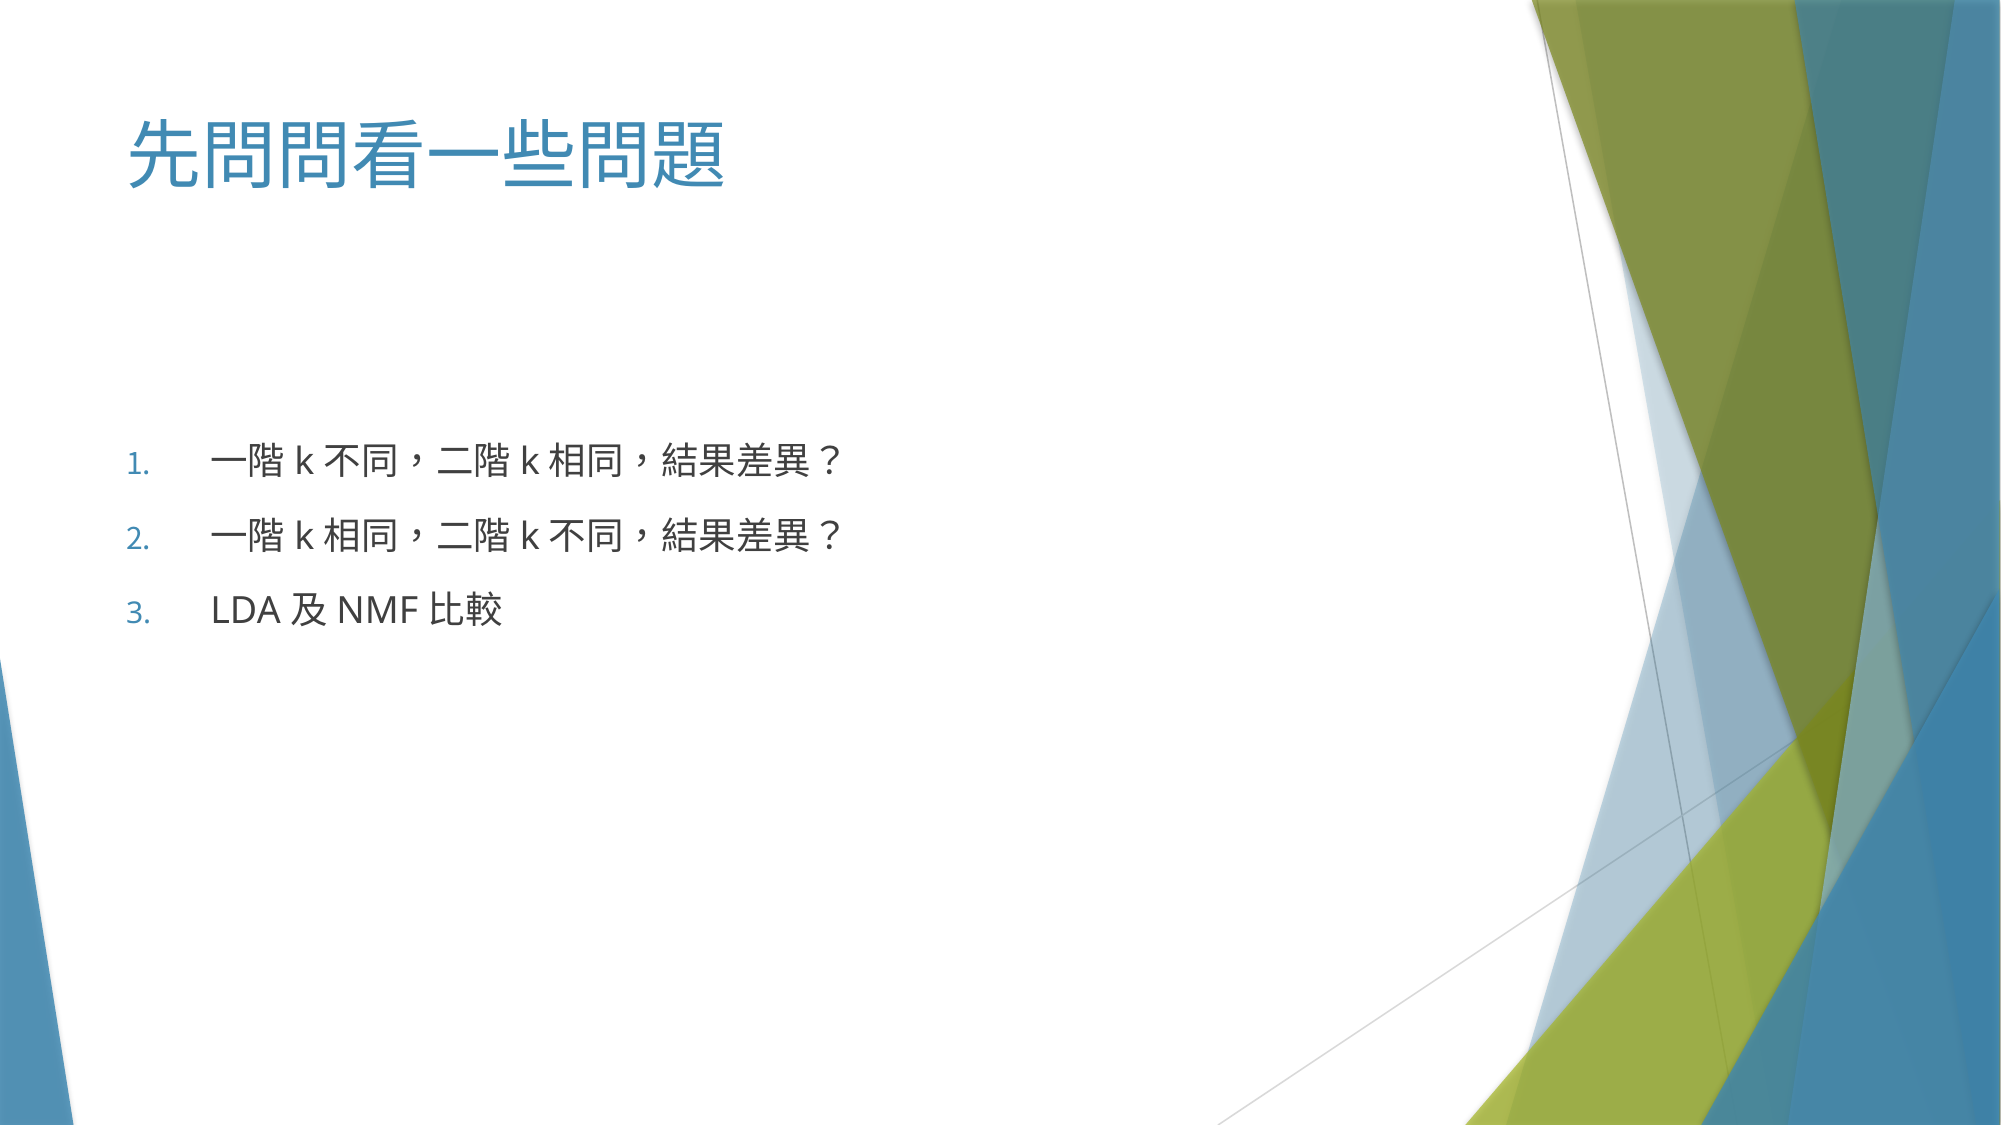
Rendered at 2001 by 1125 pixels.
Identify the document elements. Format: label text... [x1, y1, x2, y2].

list 一階k不同，二階k相同，結果差異？ 一階k相同，二階k不同，結果差異？ LDA及NMF比較 [111, 354, 1522, 992]
title 先問問看一些問題 [111, 99, 1522, 317]
